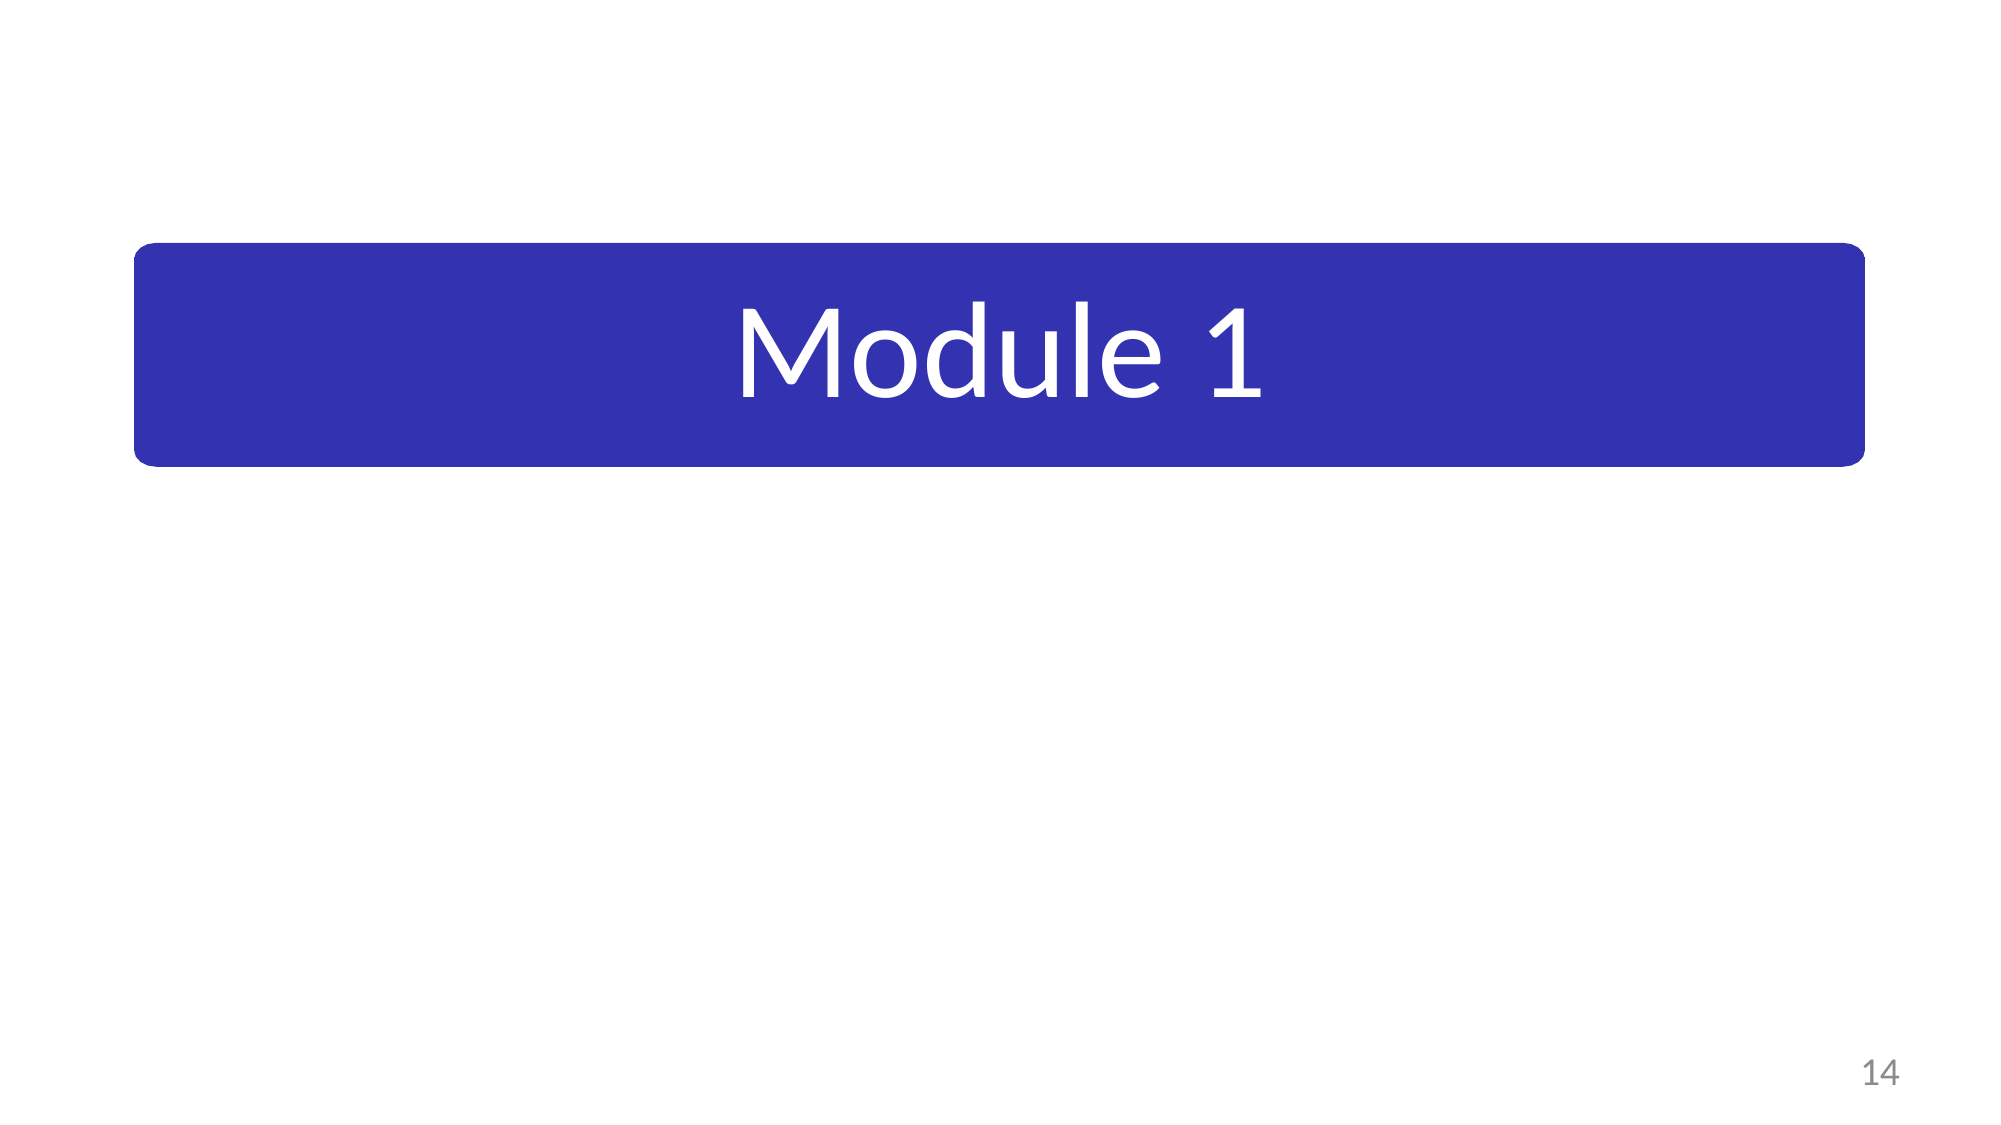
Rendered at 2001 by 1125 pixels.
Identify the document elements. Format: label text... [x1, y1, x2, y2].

title Module 1 [515, 260, 1485, 427]
slide_number 14 [1440, 1046, 1900, 1092]
